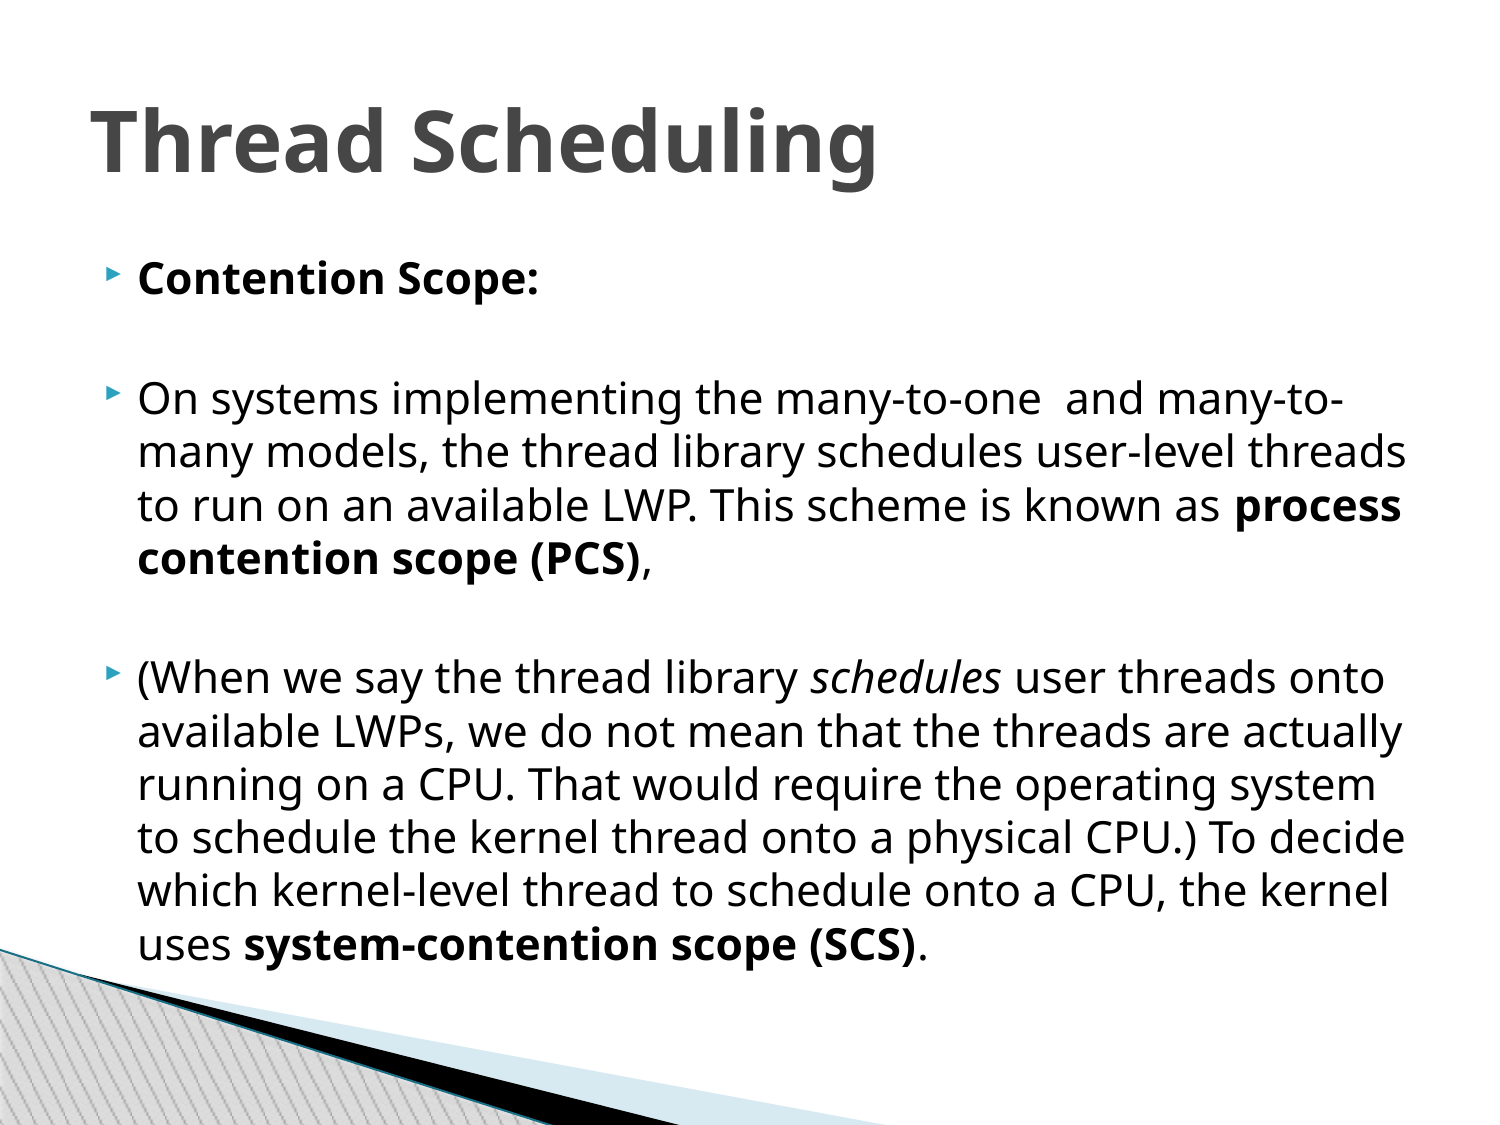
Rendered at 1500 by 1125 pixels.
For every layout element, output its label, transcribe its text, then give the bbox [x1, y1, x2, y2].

text_box Thread Scheduling [75, 45, 1425, 233]
text_box Contention Scope: On systems implementing the many-to-one and many-to-many models, the thread library schedules user-level threads to run on an available LWP. This scheme is known as process contention scope (PCS), (When we say the thread library schedules user threads onto available LWPs, we do not mean that the threads are actually running on a CPU. That would require the operating system to schedule the kernel thread onto a physical CPU.) To decide which kernel-level thread to schedule onto a CPU, the kernel uses system-contention scope (SCS). [75, 243, 1425, 986]
